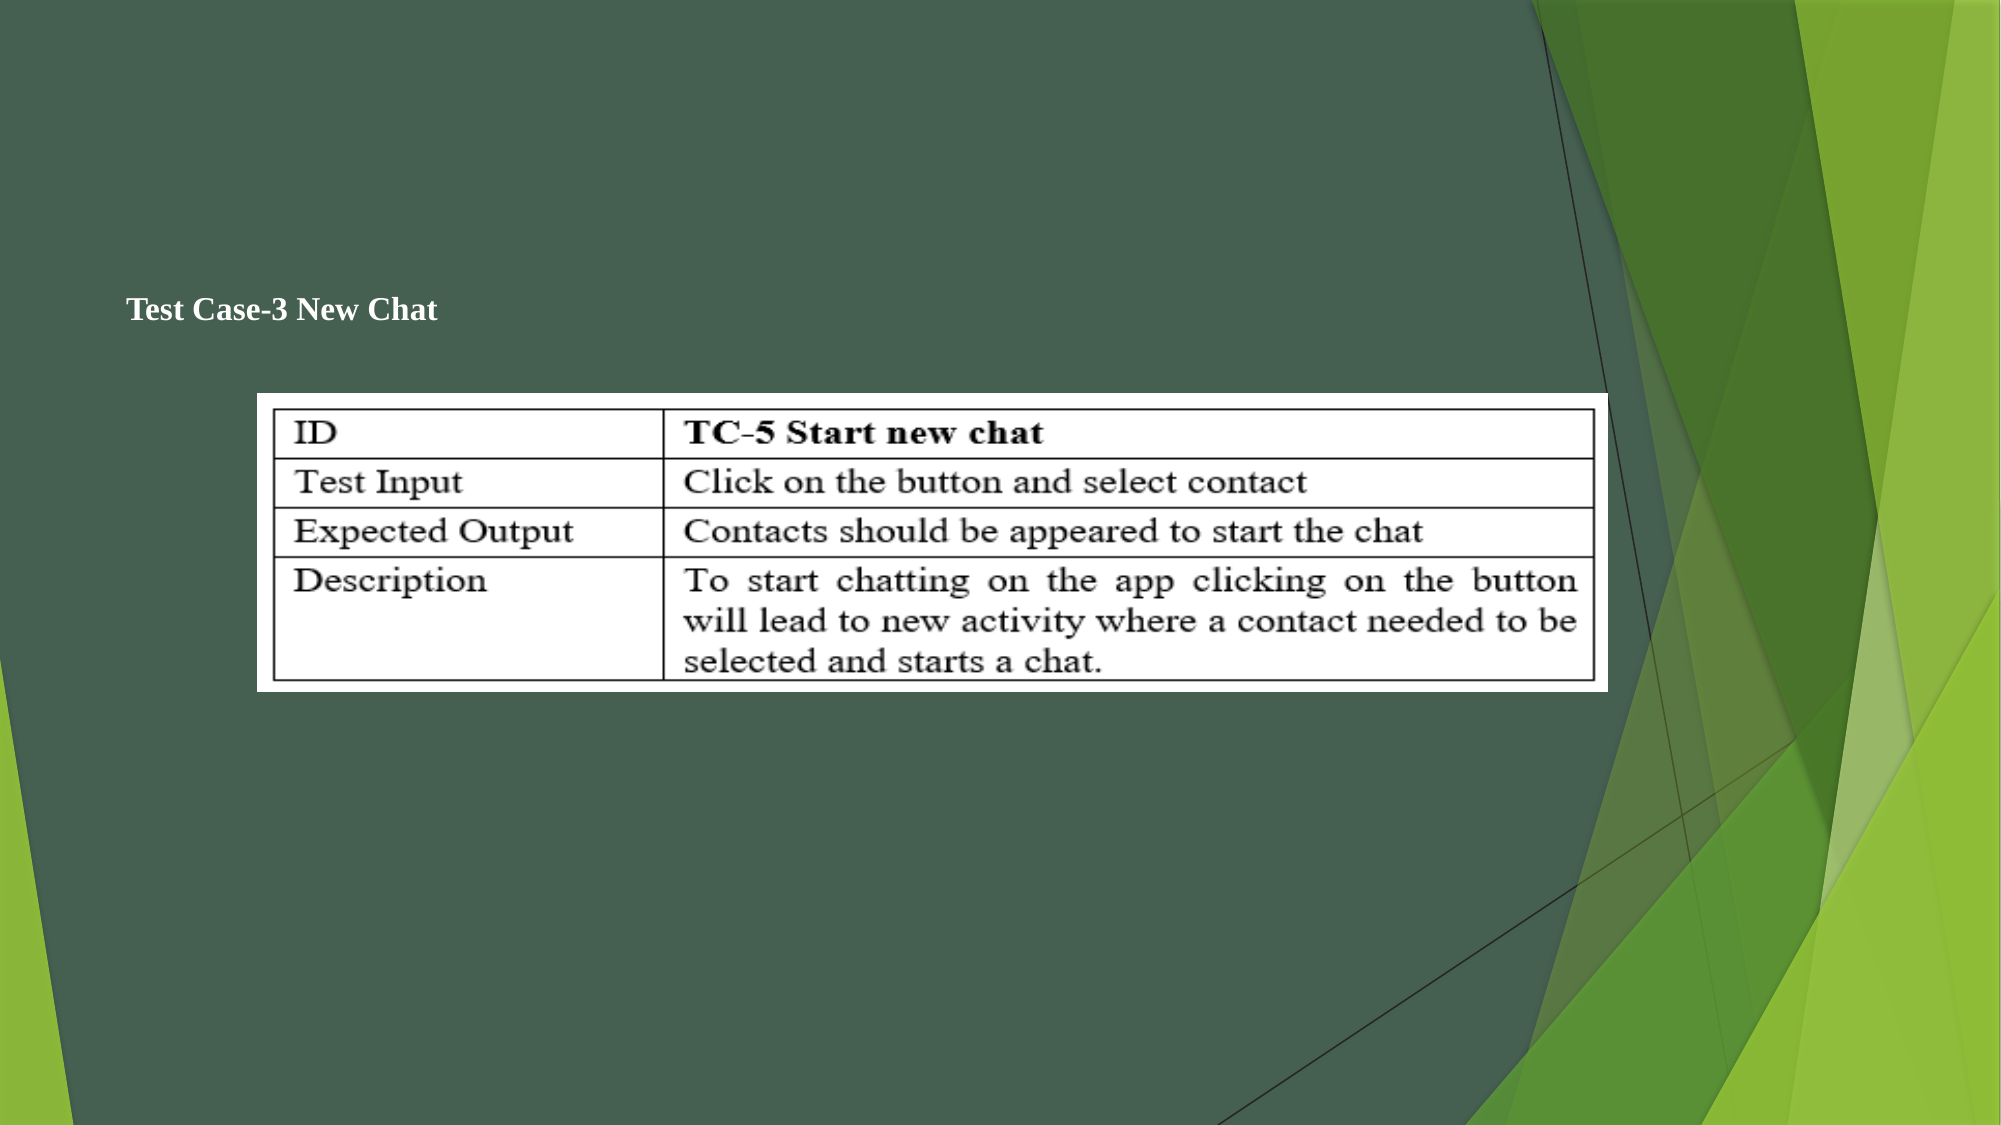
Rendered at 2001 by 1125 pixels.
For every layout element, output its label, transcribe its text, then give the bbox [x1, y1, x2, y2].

text_box Test Case-3 New Chat [111, 279, 580, 334]
picture [256, 392, 1608, 693]
